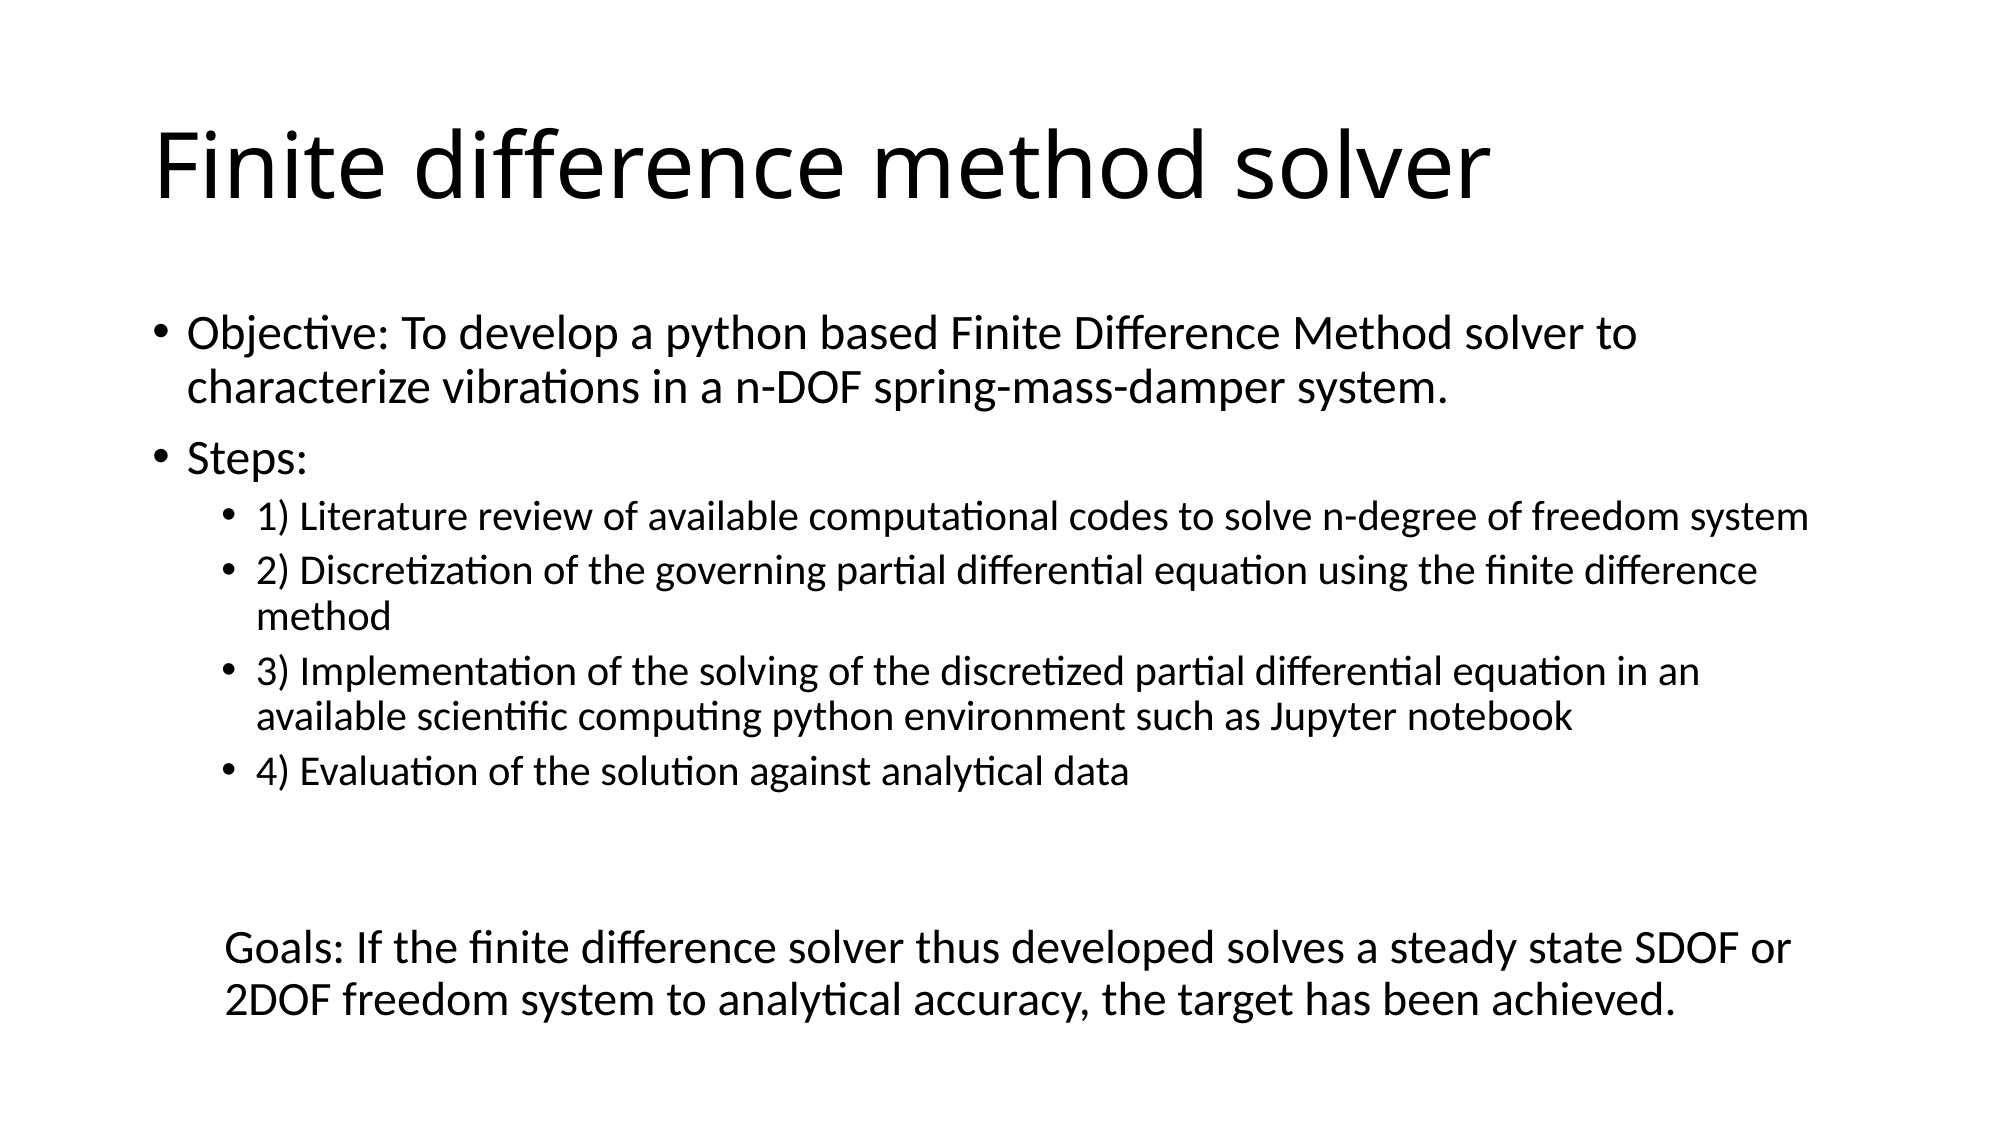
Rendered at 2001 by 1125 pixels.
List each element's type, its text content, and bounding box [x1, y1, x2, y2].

text_box Goals: If the finite difference solver thus developed solves a steady state SDOF or 2DOF freedom system to analytical accuracy, the target has been achieved. [137, 914, 1841, 1034]
list Objective: To develop a python based Finite Difference Method solver to characterize vibrations in a n-DOF spring-mass-damper system. Steps: 1) Literature review of available computational codes to solve n-degree of freedom system 2) Discretization of the governing partial differential equation using the finite difference method 3) Implementation of the solving of the discretized partial differential equation in an available scientific computing python environment such as Jupyter notebook 4) Evaluation of the solution against analytical data [137, 299, 1841, 815]
title Finite difference method solver [137, 59, 1863, 278]
